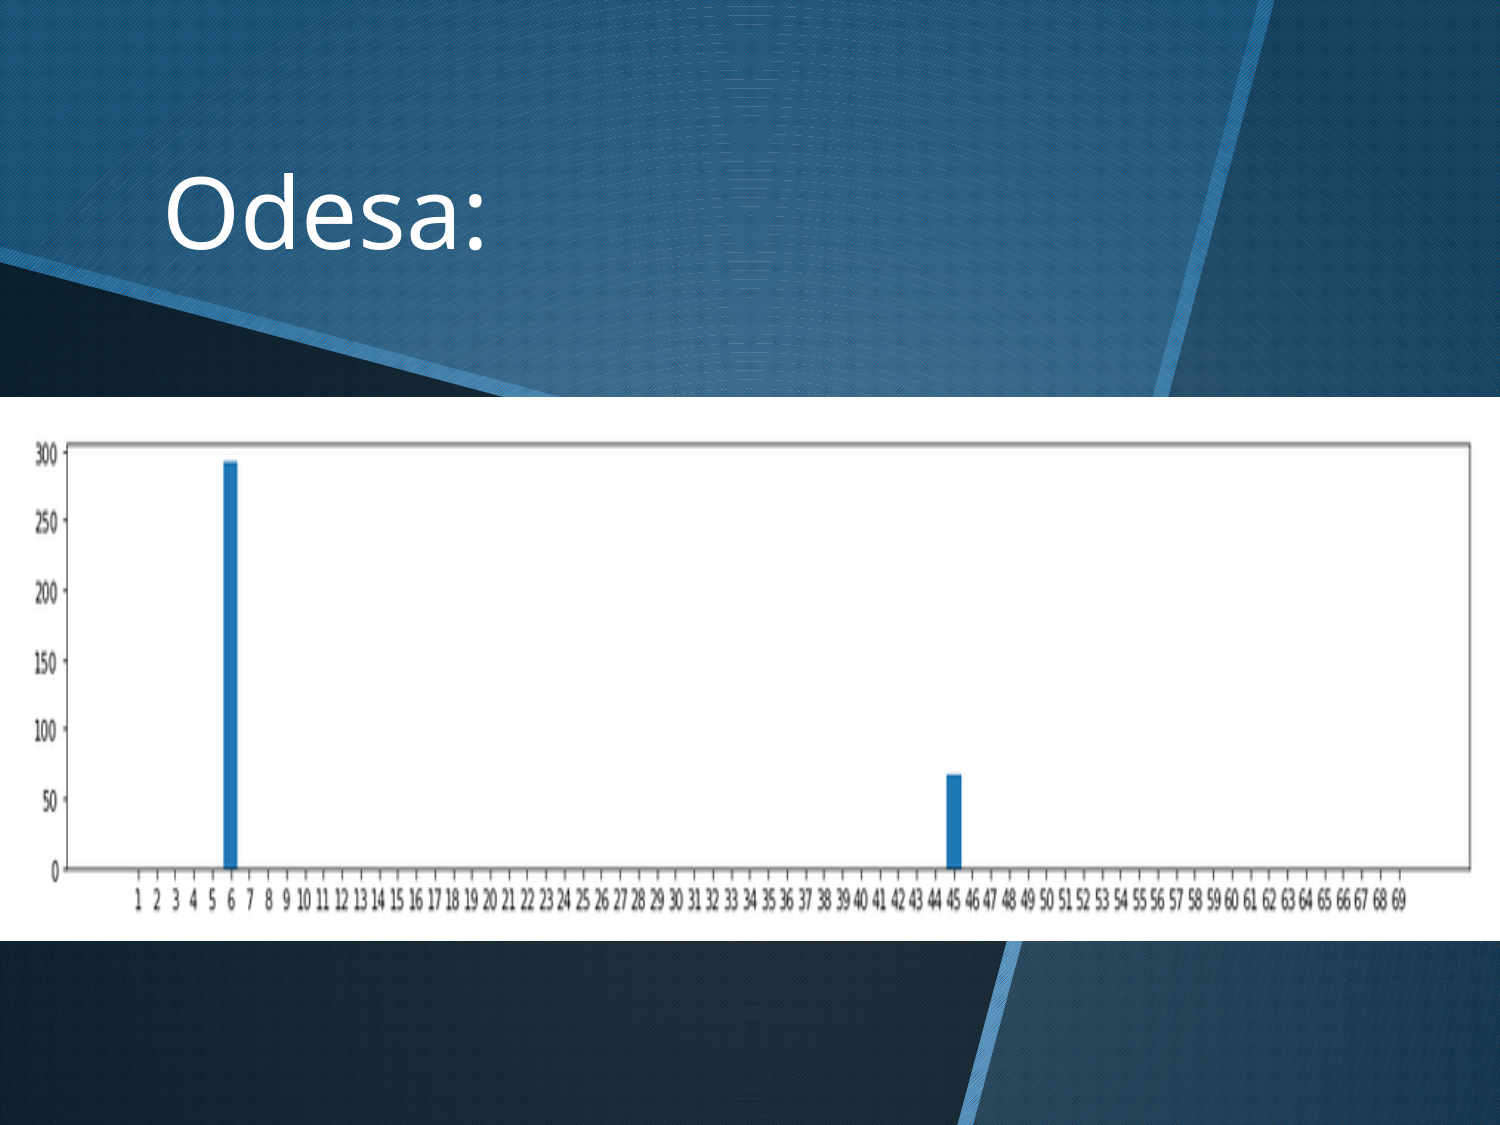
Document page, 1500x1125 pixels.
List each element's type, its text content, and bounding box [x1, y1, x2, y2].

title Odesa: [147, 19, 1082, 277]
picture [0, 396, 1500, 941]
